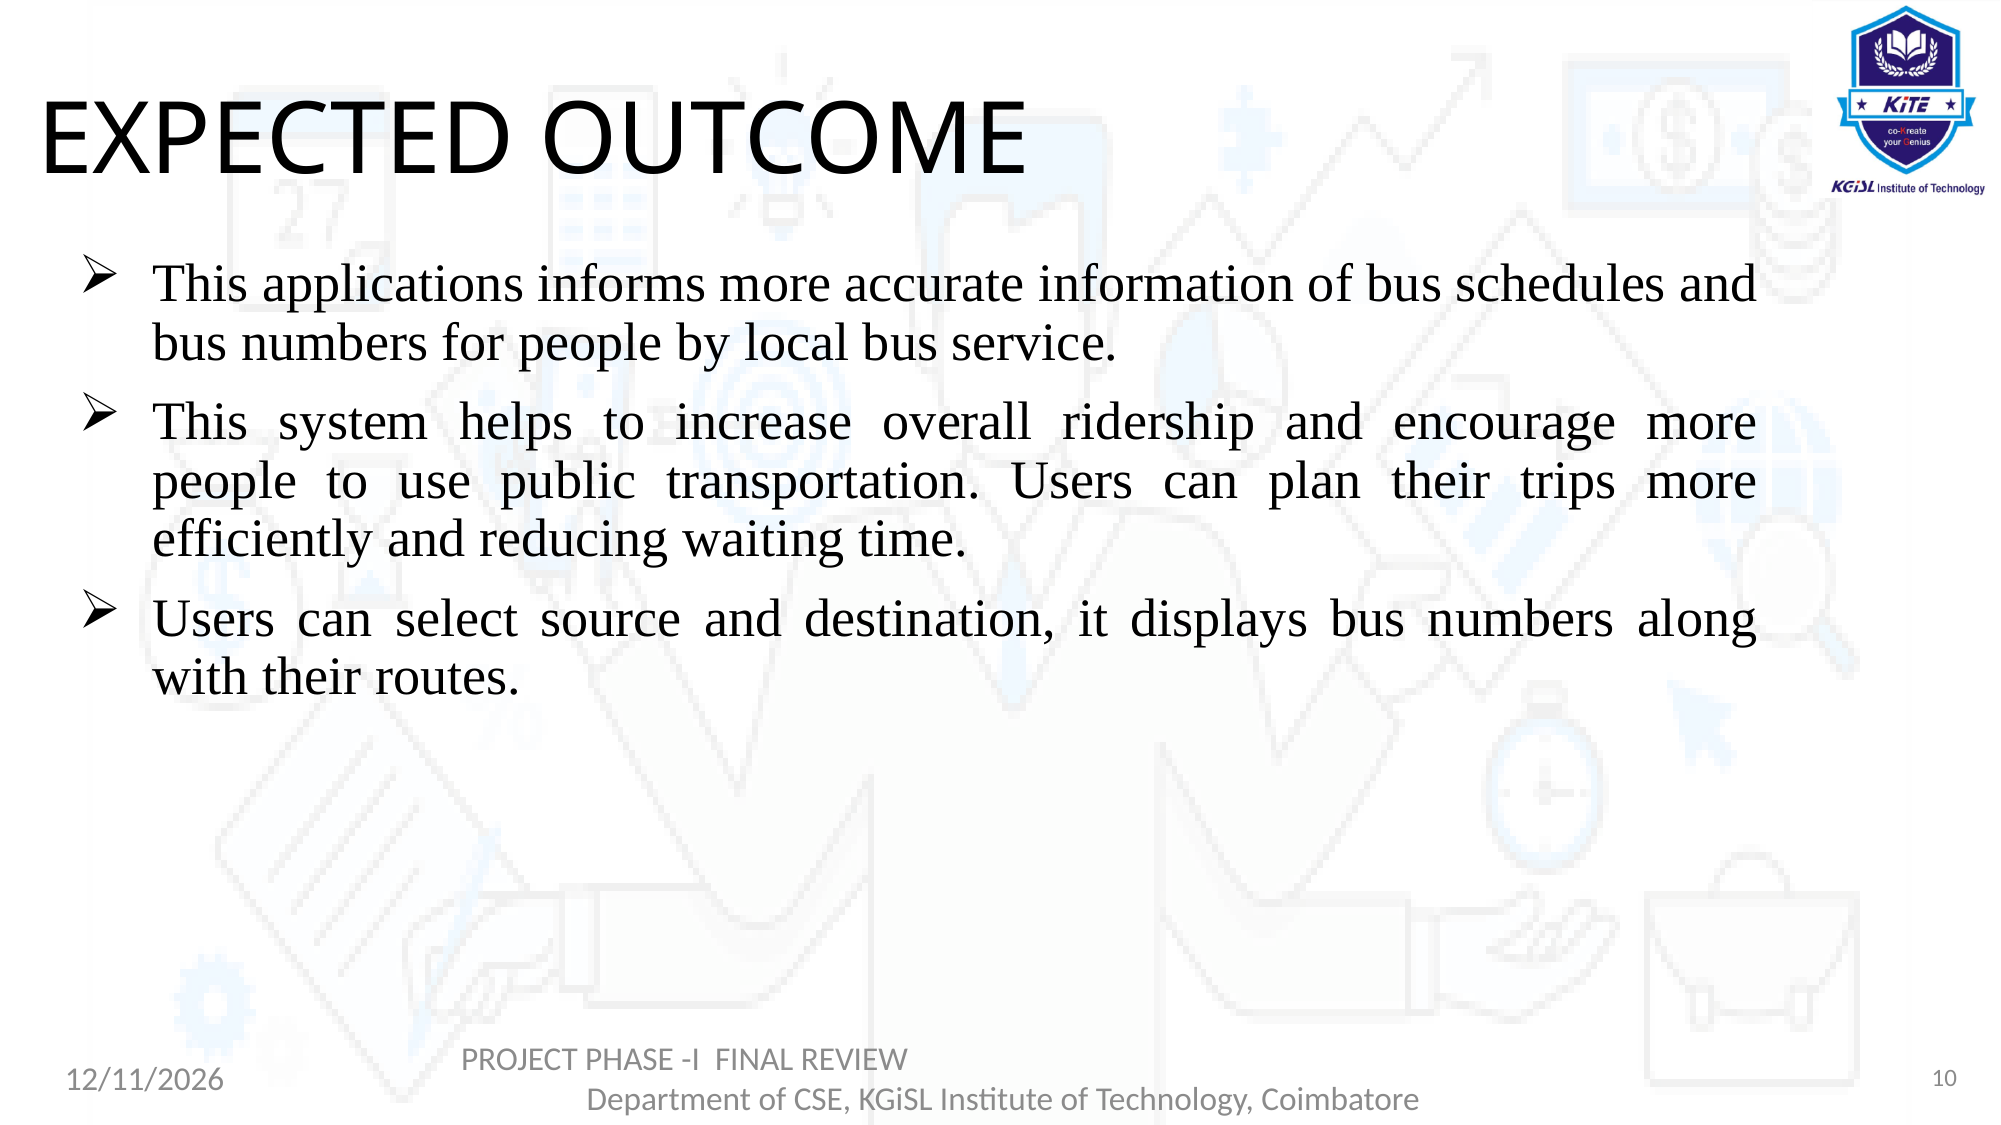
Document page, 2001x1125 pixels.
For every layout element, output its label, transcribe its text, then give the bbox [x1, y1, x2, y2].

title EXPECTED OUTCOME [22, 18, 1748, 157]
slide_number 10 [1880, 1046, 1973, 1107]
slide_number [49, 1047, 268, 1108]
footer PROJECT PHASE -I FINAL REVIEW Department of CSE, KGiSL Institute of Technology, Coimbatore [444, 1047, 1555, 1108]
picture [1812, 0, 2000, 198]
list This applications informs more accurate information of bus schedules and bus numbers for people by local bus service. This system helps to increase overall ridership and encourage more people to use public transportation. Users can plan their trips more efficiently and reducing waiting time. Users can select source and destination, it displays bus numbers along with their routes. [49, 156, 1775, 1018]
